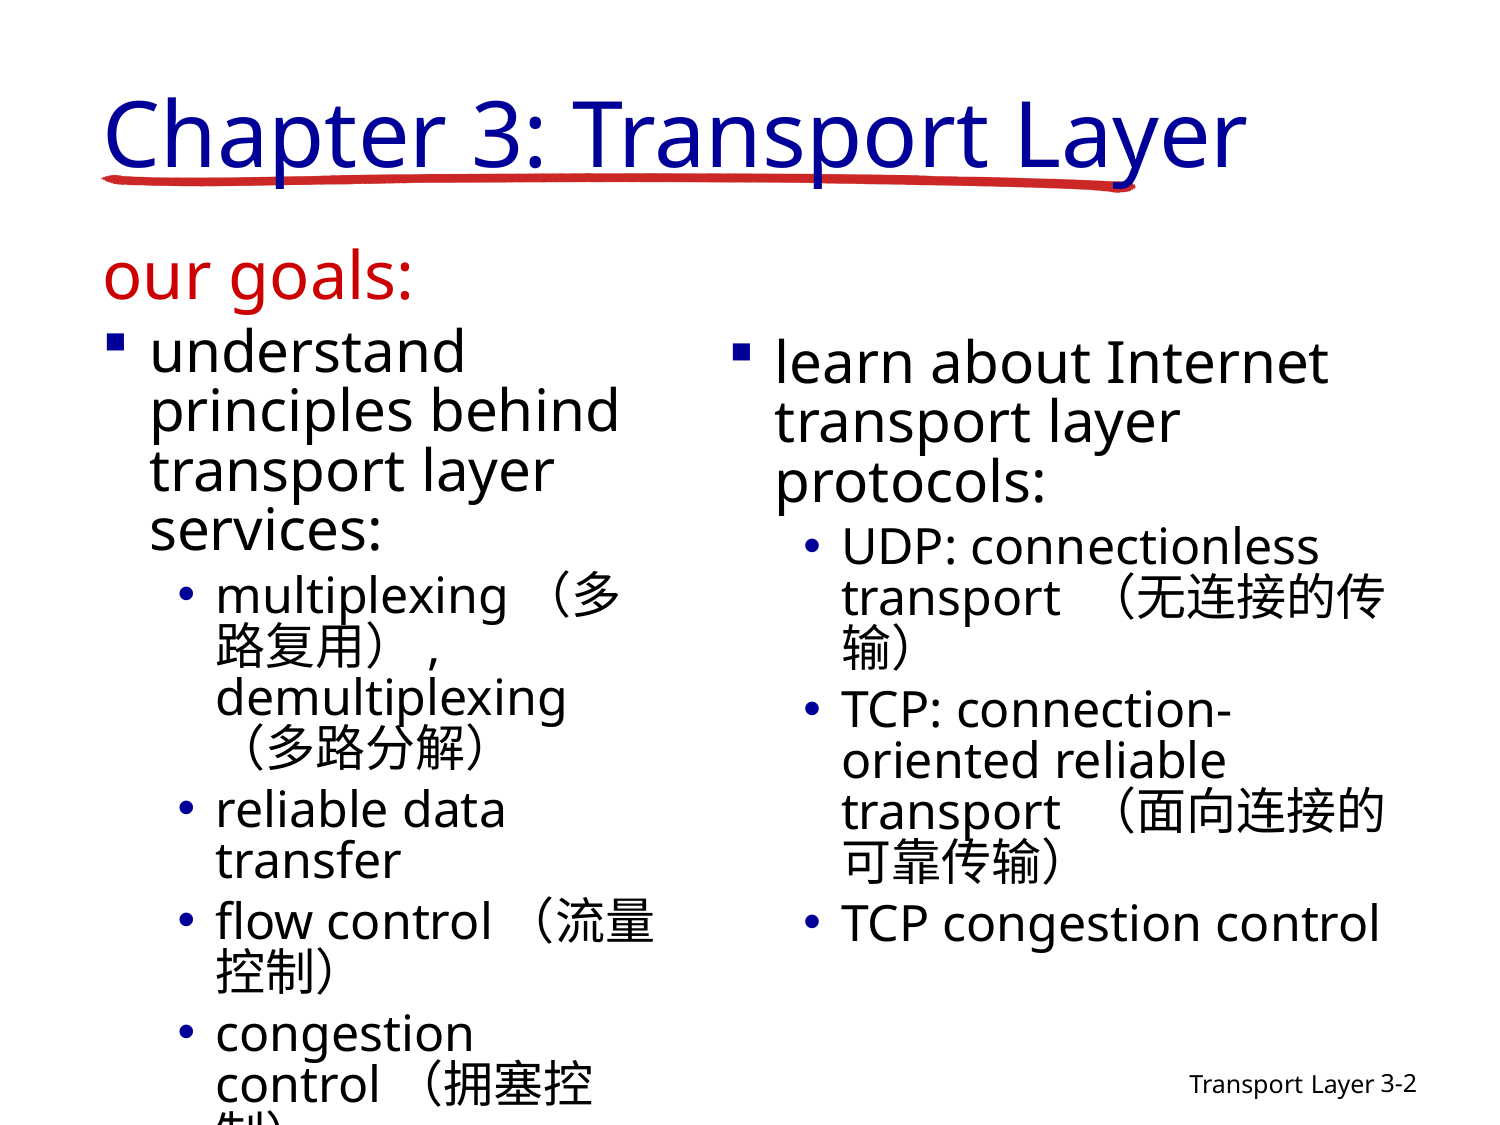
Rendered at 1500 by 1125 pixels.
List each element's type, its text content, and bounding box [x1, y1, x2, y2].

footer Transport Layer [914, 1056, 1391, 1105]
slide_number 3- [1365, 1059, 1477, 1106]
title Chapter 3: Transport Layer [87, 37, 1363, 226]
list learn about Internet transport layer protocols: UDP: connectionless transport （无连接的传输） TCP: connection-oriented reliable transport （面向连接的可靠传输） TCP congestion control [713, 246, 1414, 1010]
picture [97, 168, 1148, 198]
list our goals: understand principles behind transport layer services: multiplexing（多路复用）, demultiplexing（多路分解） reliable data transfer flow control（流量控制） congestion control（拥塞控制） [87, 237, 676, 1001]
